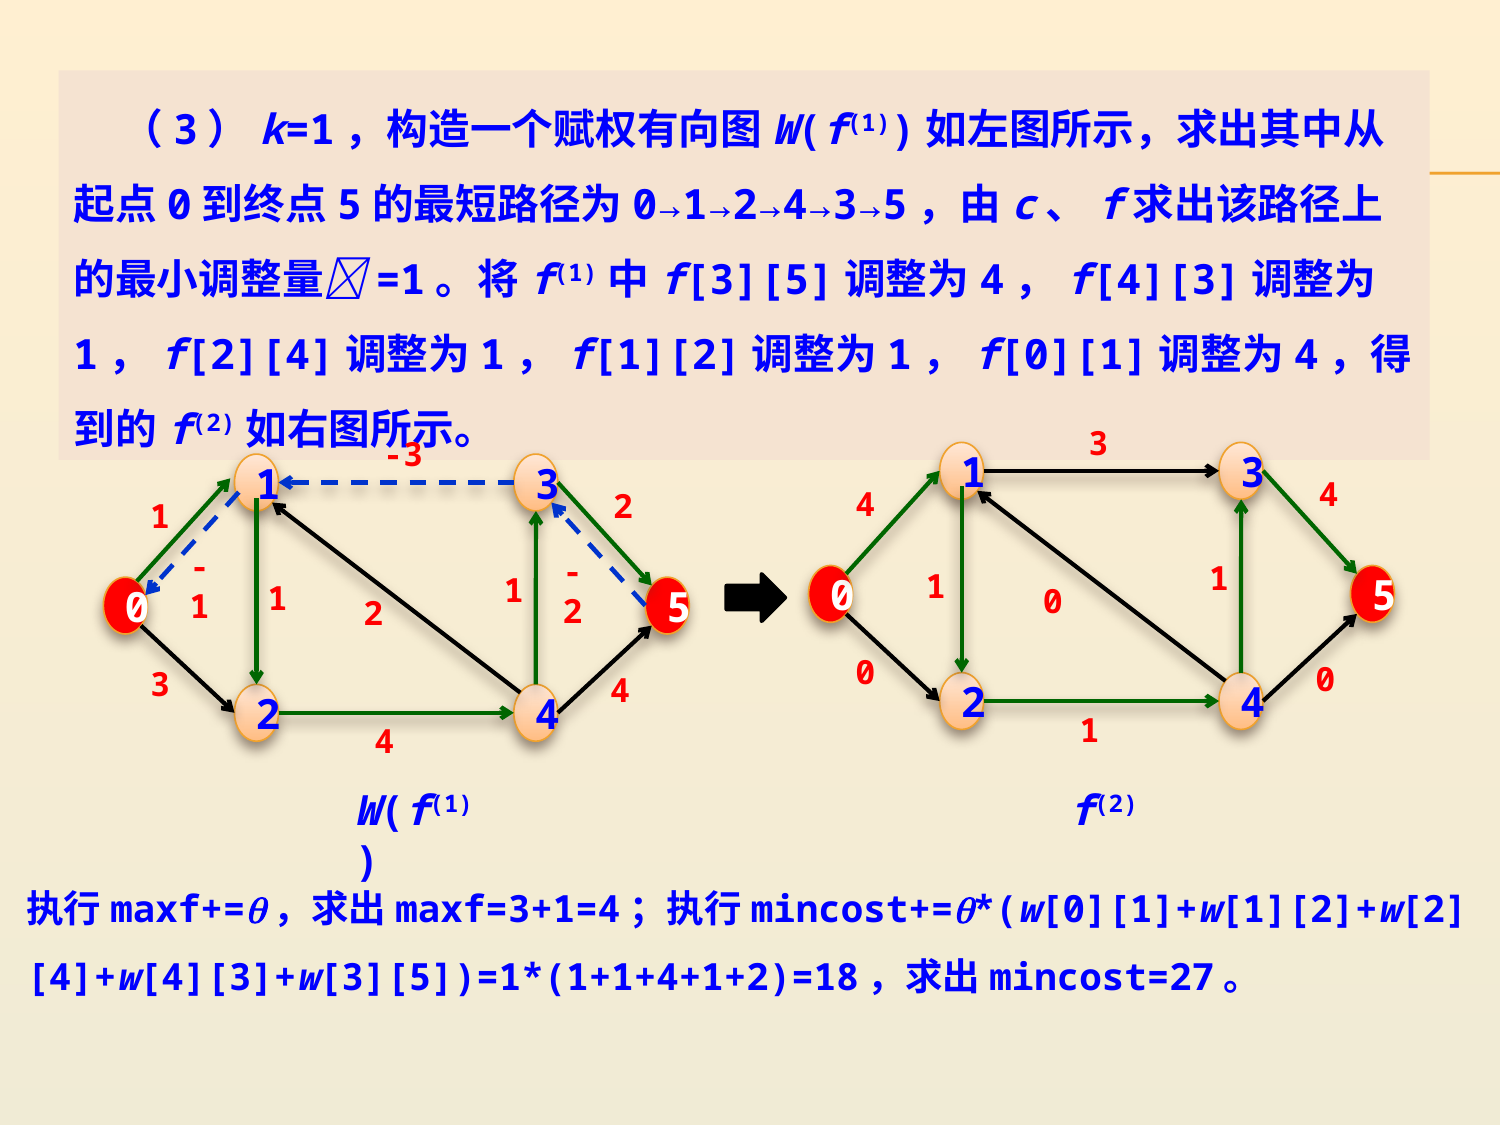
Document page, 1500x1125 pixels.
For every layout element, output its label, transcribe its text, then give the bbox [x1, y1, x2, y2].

text_box f(2) [1054, 776, 1161, 841]
text_box （3）k=1，构造一个赋权有向图W(f(1))如左图所示，求出其中从起点0到终点5的最短路径为0→1→2→4→3→5，由c、f求出该路径上的最小调整量=1。将f(1)中f[3][5]调整为4，f[4][3]调整为1，f[2][4]调整为1，f[1][2]调整为1，f[0][1]调整为4，得到的f(2)如右图所示。 [58, 70, 1430, 460]
text_box W(f(1)) [339, 779, 504, 855]
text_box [103, 433, 690, 762]
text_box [551, 502, 646, 606]
text_box [724, 572, 788, 623]
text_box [808, 421, 1395, 751]
text_box 执行maxf+=，求出maxf=3+1=4；执行mincost+=*(w[0][1]+w[1][2]+w[2][4]+w[4][3]+w[3][5])=1*(1+1+4+1+2)=18，求出mincost=27。 [11, 855, 1500, 1006]
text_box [140, 496, 244, 591]
